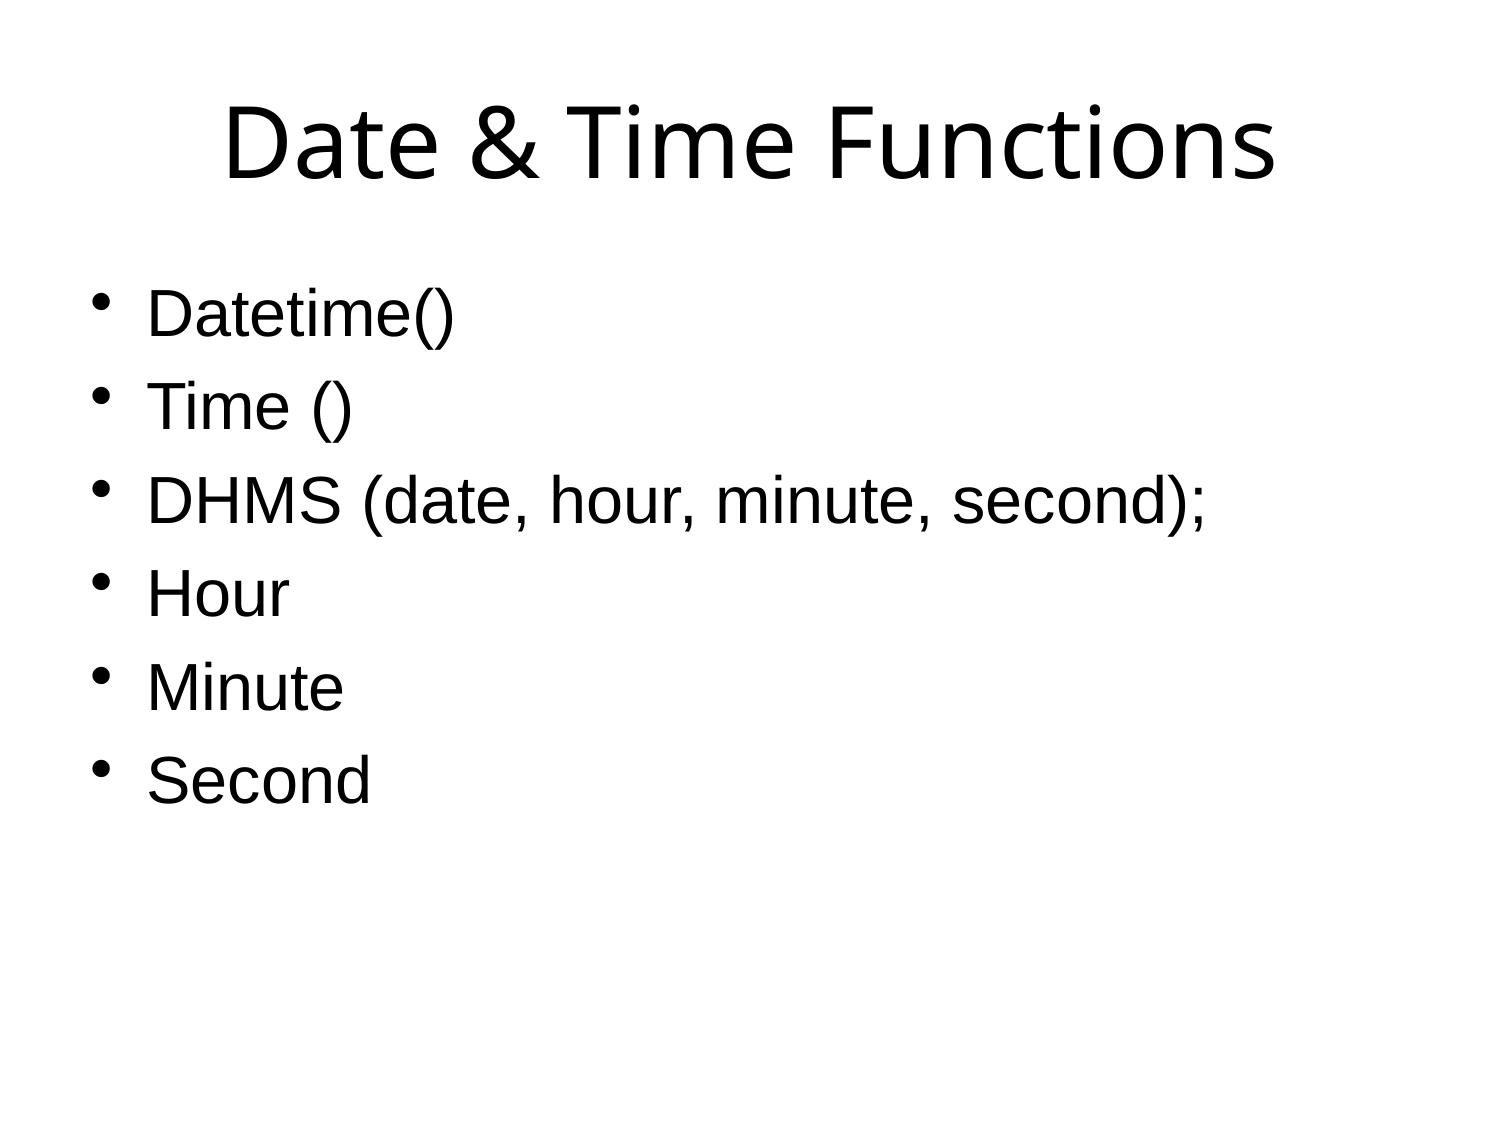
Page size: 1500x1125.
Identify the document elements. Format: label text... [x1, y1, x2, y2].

title Date & Time Functions [74, 44, 1426, 233]
list Datetime() Time () DHMS (date, hour, minute, second); Hour Minute Second [74, 262, 1426, 1006]
